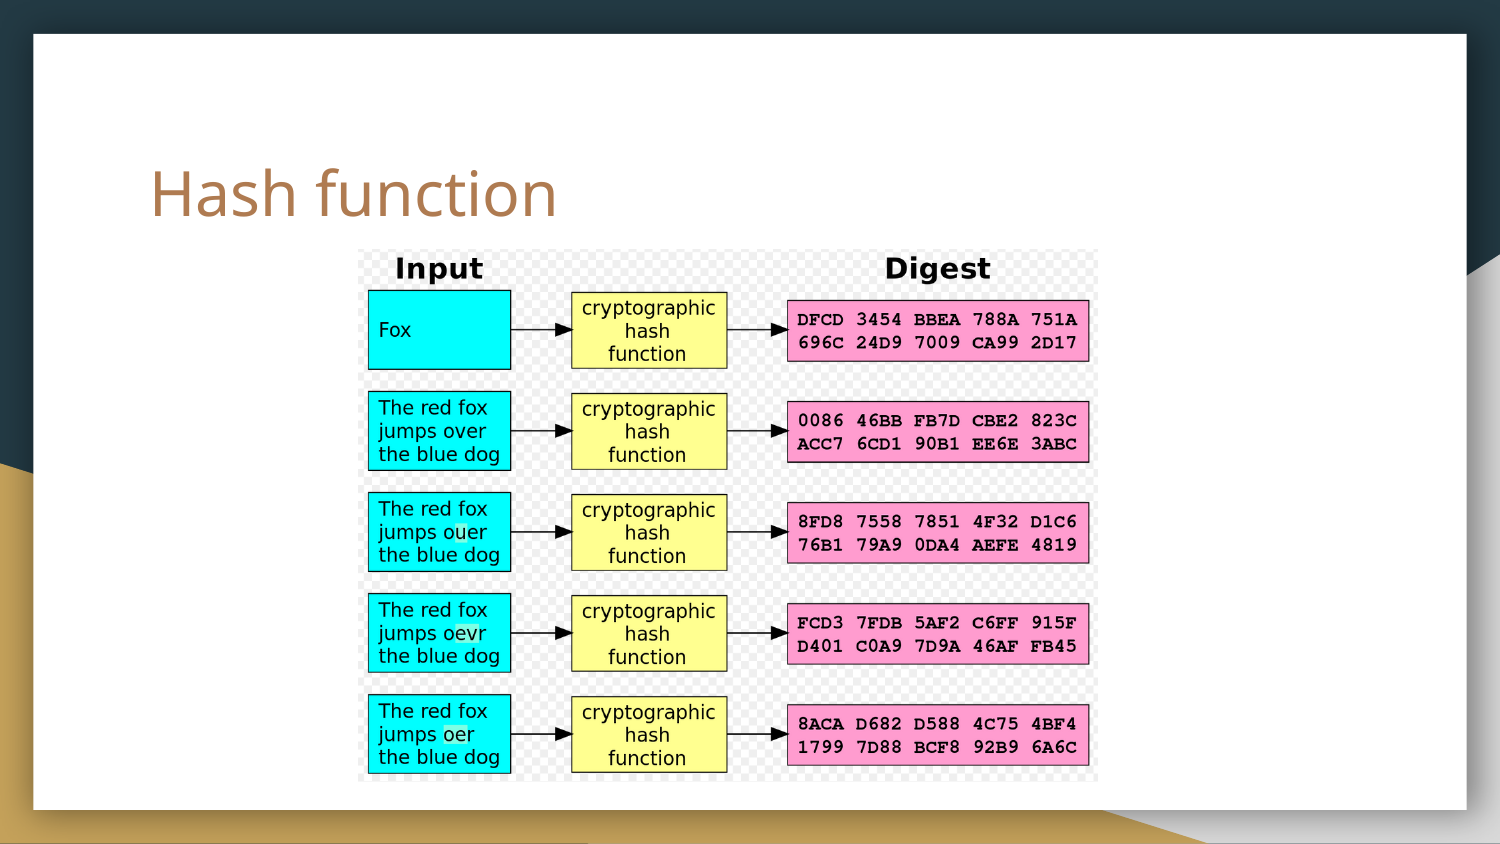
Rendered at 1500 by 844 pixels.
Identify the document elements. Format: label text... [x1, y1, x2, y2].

title Hash function [134, 138, 1366, 296]
picture [357, 249, 1098, 782]
